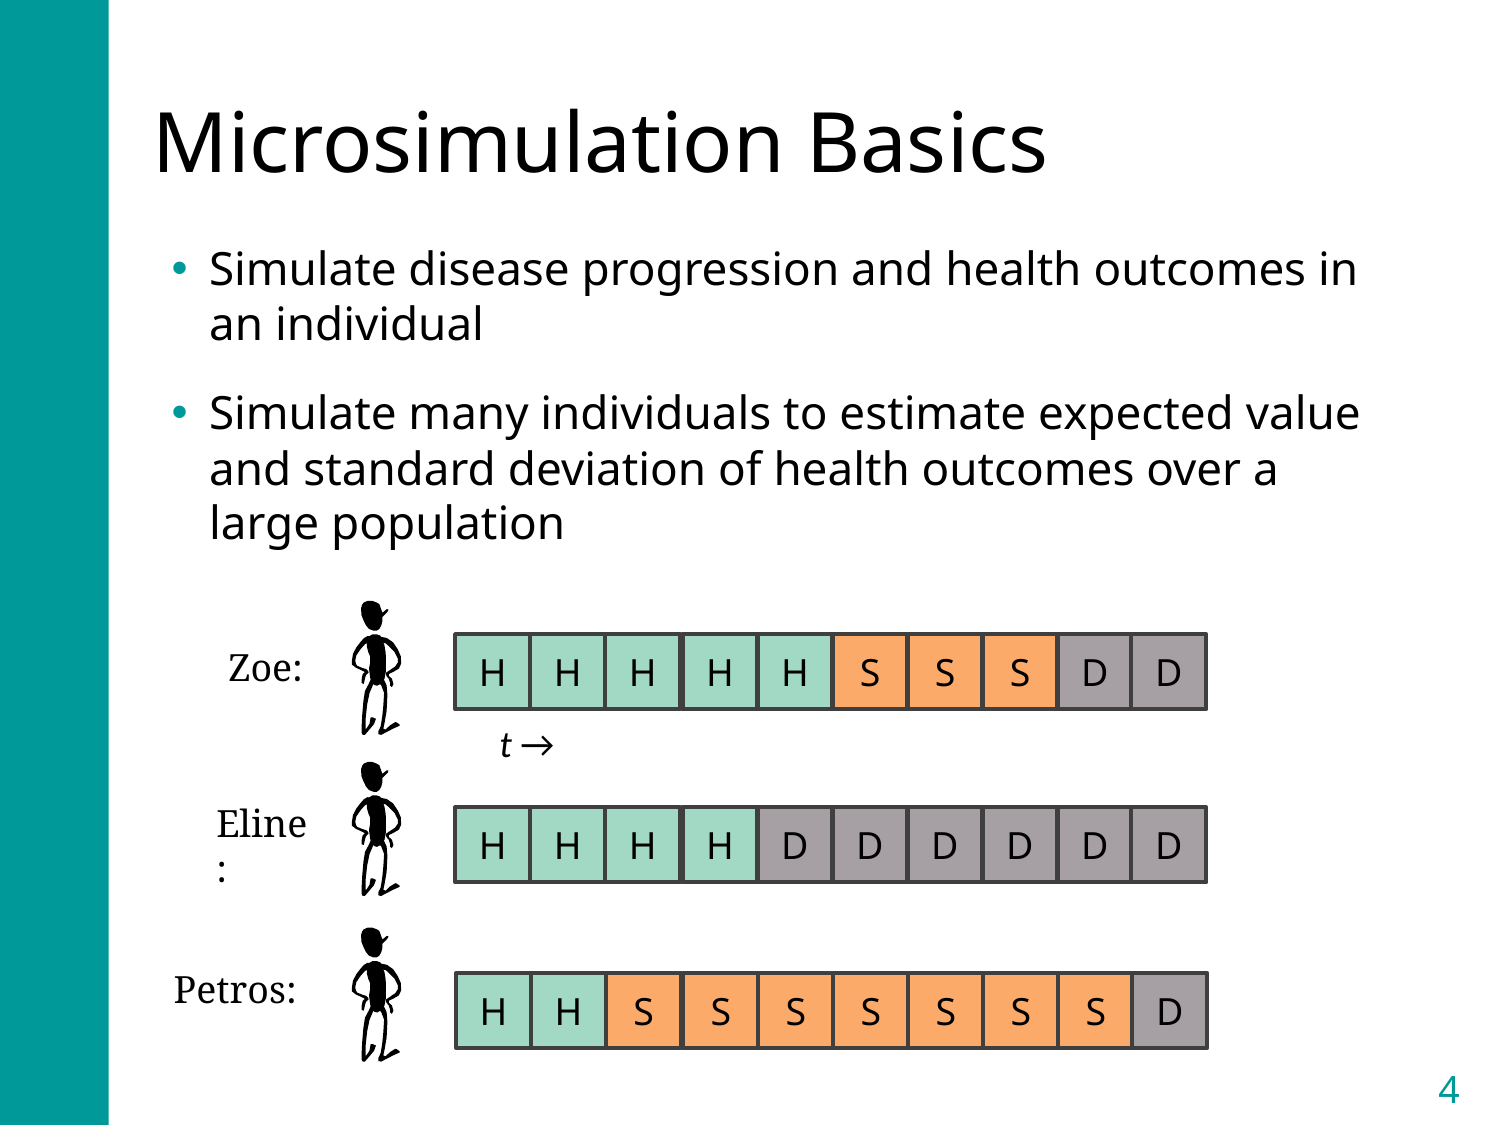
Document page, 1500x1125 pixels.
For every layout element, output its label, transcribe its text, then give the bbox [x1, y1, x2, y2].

text_box Zoe: [213, 636, 328, 697]
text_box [455, 972, 1208, 1049]
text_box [454, 807, 1207, 883]
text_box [158, 927, 402, 1062]
text_box S [832, 634, 907, 710]
list Simulate disease progression and health outcomes in an individual Simulate many individuals to estimate expected value and standard deviation of health outcomes over a large population [137, 232, 1388, 1051]
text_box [200, 761, 402, 897]
slide_number 4 [1402, 1057, 1496, 1125]
title Microsimulation Basics [137, 45, 1388, 232]
text_box t → [484, 712, 573, 773]
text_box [351, 600, 402, 736]
text_box H [530, 634, 605, 710]
text_box H [605, 634, 681, 710]
text_box S [907, 634, 983, 710]
text_box D [1131, 634, 1207, 710]
text_box H [757, 634, 832, 710]
text_box H [682, 634, 757, 710]
text_box D [1057, 634, 1131, 710]
text_box H [455, 634, 530, 710]
text_box S [983, 634, 1057, 710]
